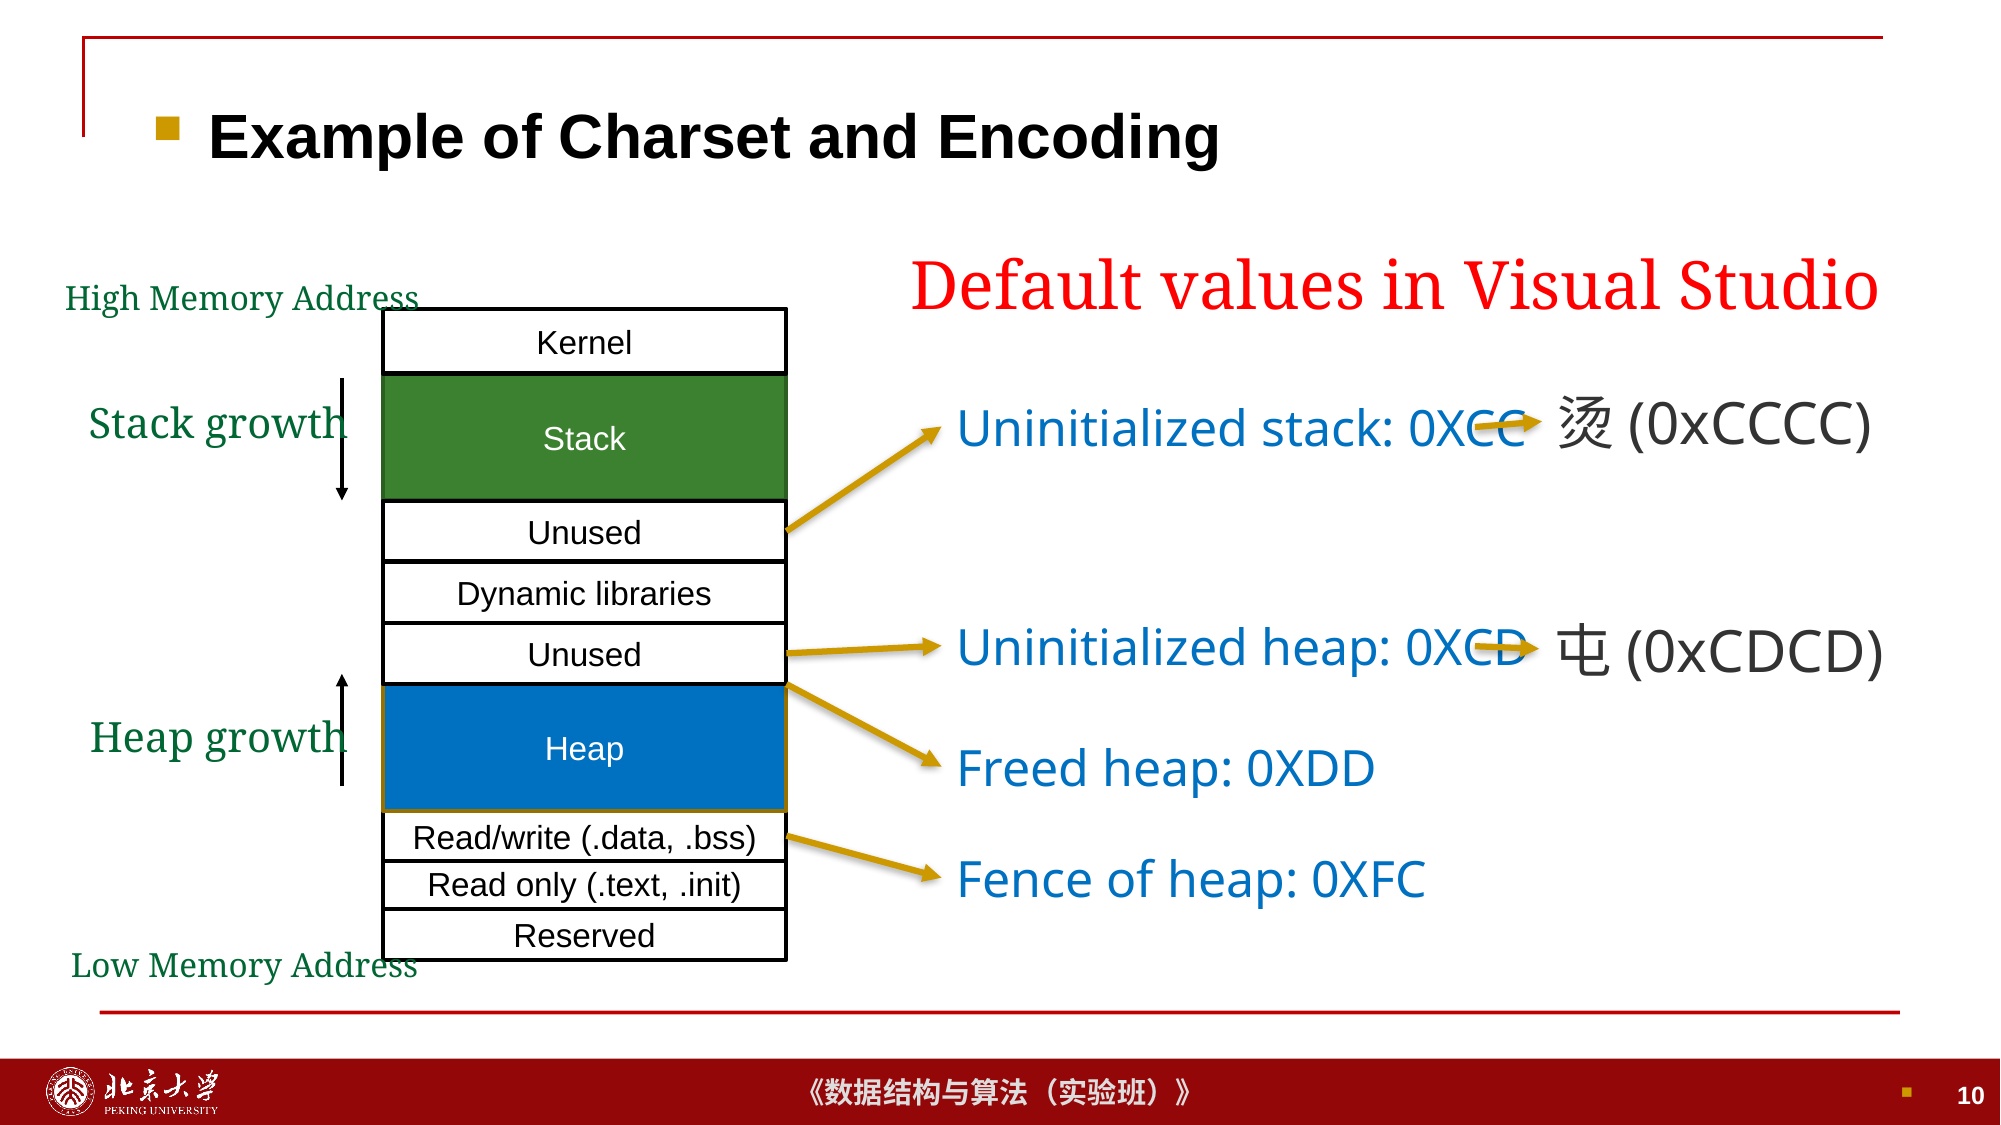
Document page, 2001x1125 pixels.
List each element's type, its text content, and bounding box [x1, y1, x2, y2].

text_box 烫(0xCCCC) [1541, 379, 2000, 464]
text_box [49, 269, 787, 993]
text_box 屯(0xCDCD) [1539, 606, 2000, 692]
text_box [786, 835, 942, 879]
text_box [786, 645, 942, 654]
text_box Uninitialized heap: 0XCD [941, 608, 1539, 684]
title Example of Charset and Encoding [137, 59, 1863, 208]
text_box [1474, 645, 1540, 650]
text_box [1474, 421, 1543, 428]
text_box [786, 683, 942, 768]
text_box Freed heap: 0XDD [941, 729, 1618, 804]
picture [46, 1067, 218, 1116]
text_box Default values in Visual Studio [895, 235, 1900, 331]
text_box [786, 426, 942, 532]
slide_number 10 [1550, 1065, 2000, 1125]
text_box Uninitialized stack: 0XCC [941, 389, 1541, 464]
text_box Fence of heap: 0XFC [941, 840, 1618, 916]
